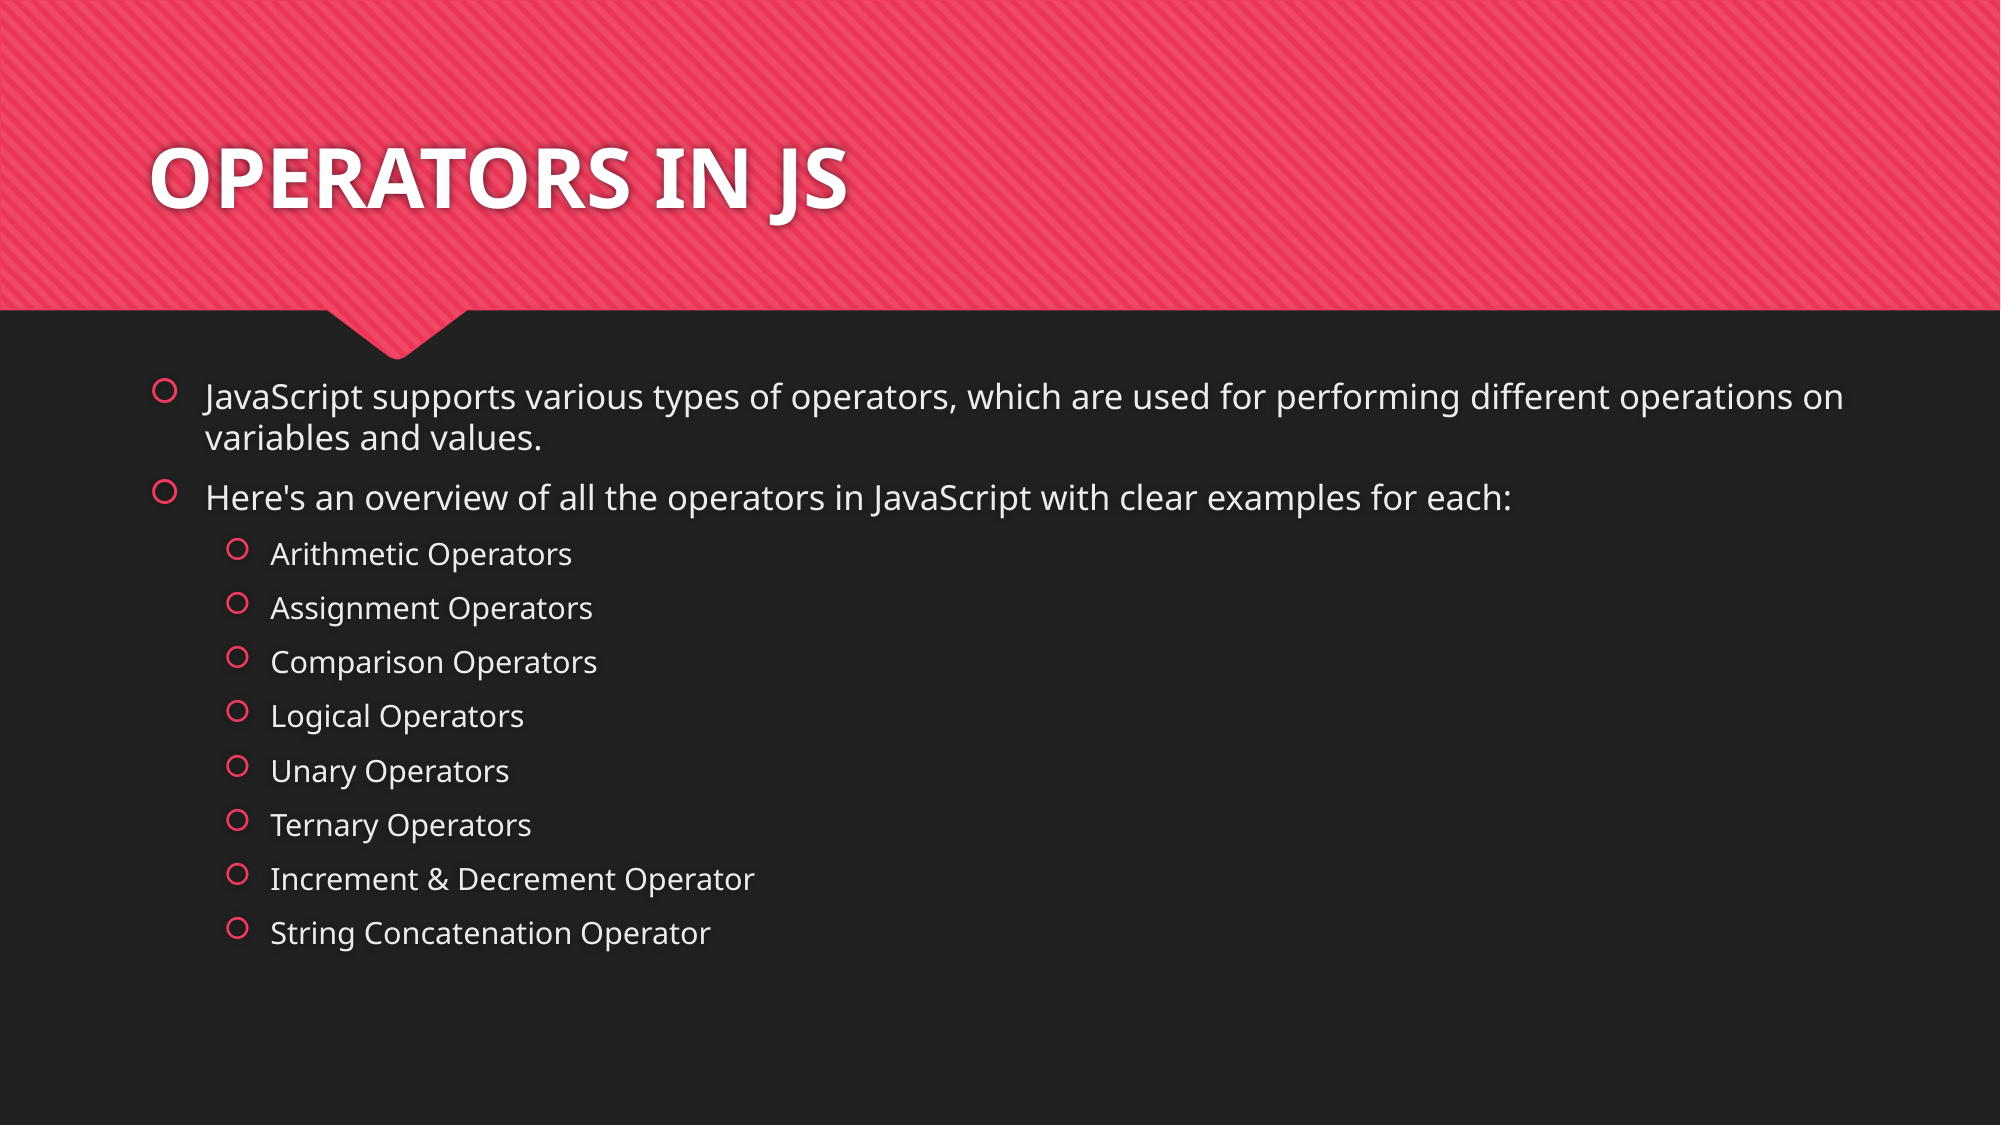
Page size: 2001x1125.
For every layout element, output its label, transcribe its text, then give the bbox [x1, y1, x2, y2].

list JavaScript supports various types of operators, which are used for performing different operations on variables and values. Here's an overview of all the operators in JavaScript with clear examples for each: Arithmetic Operators Assignment Operators Comparison Operators Logical Operators Unary Operators Ternary Operators Increment & Decrement Operator String Concatenation Operator [134, 364, 1866, 962]
title OPERATORS IN JS [132, 73, 1868, 233]
